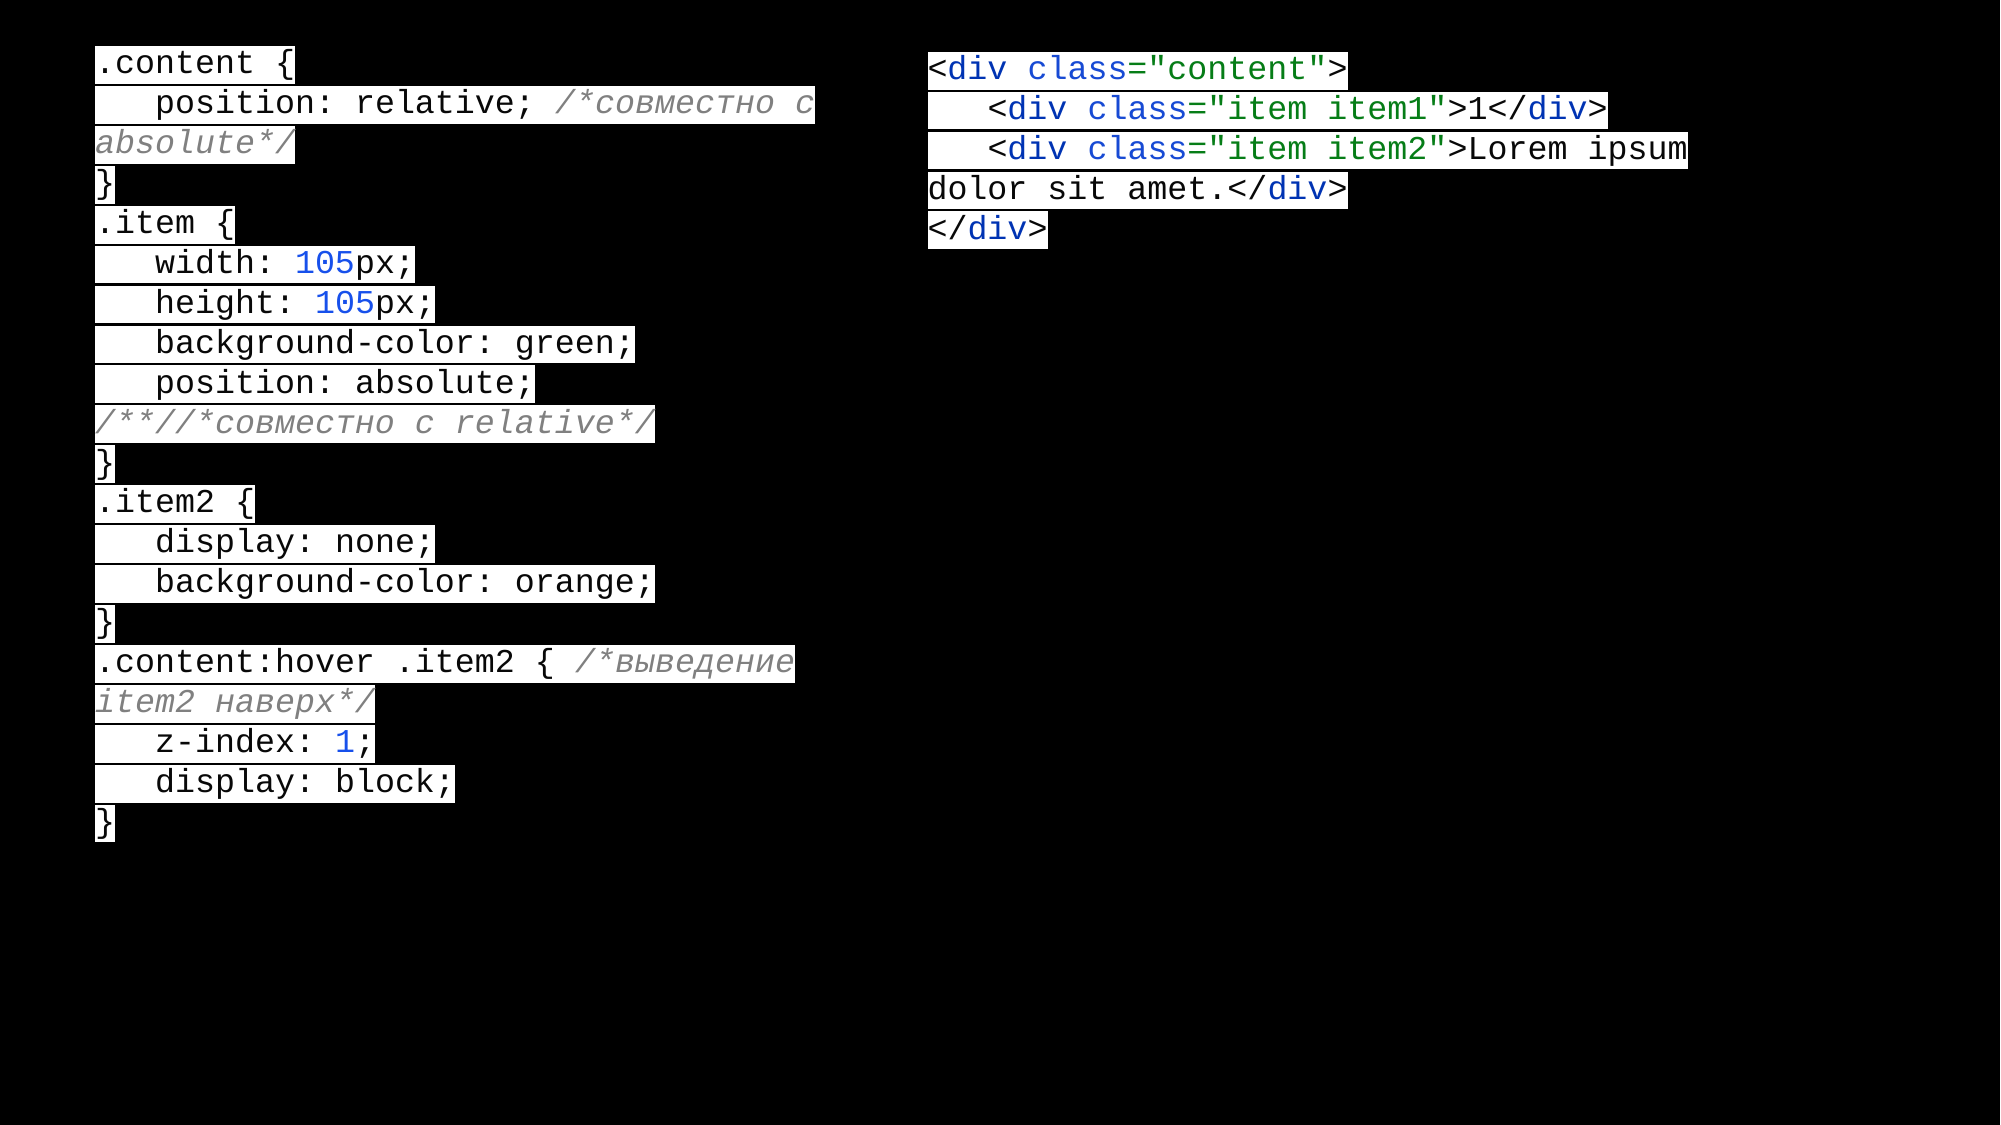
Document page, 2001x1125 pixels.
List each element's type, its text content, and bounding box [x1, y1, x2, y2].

text_box .content { position: relative; /*совместно с absolute*/ } .item { width: 105px; height: 105px; background-color: green; position: absolute; /**//*совместно с relative*/ } .item2 { display: none; background-color: orange; } .content:hover .item2 { /*выведение item2 наверх*/ z-index: 1; display: block; } [80, 25, 852, 1110]
text_box <div class="content"> <div class="item item1">1</div> <div class="item item2">Lorem ipsum dolor sit amet.</div> </div> [912, 31, 1754, 1063]
